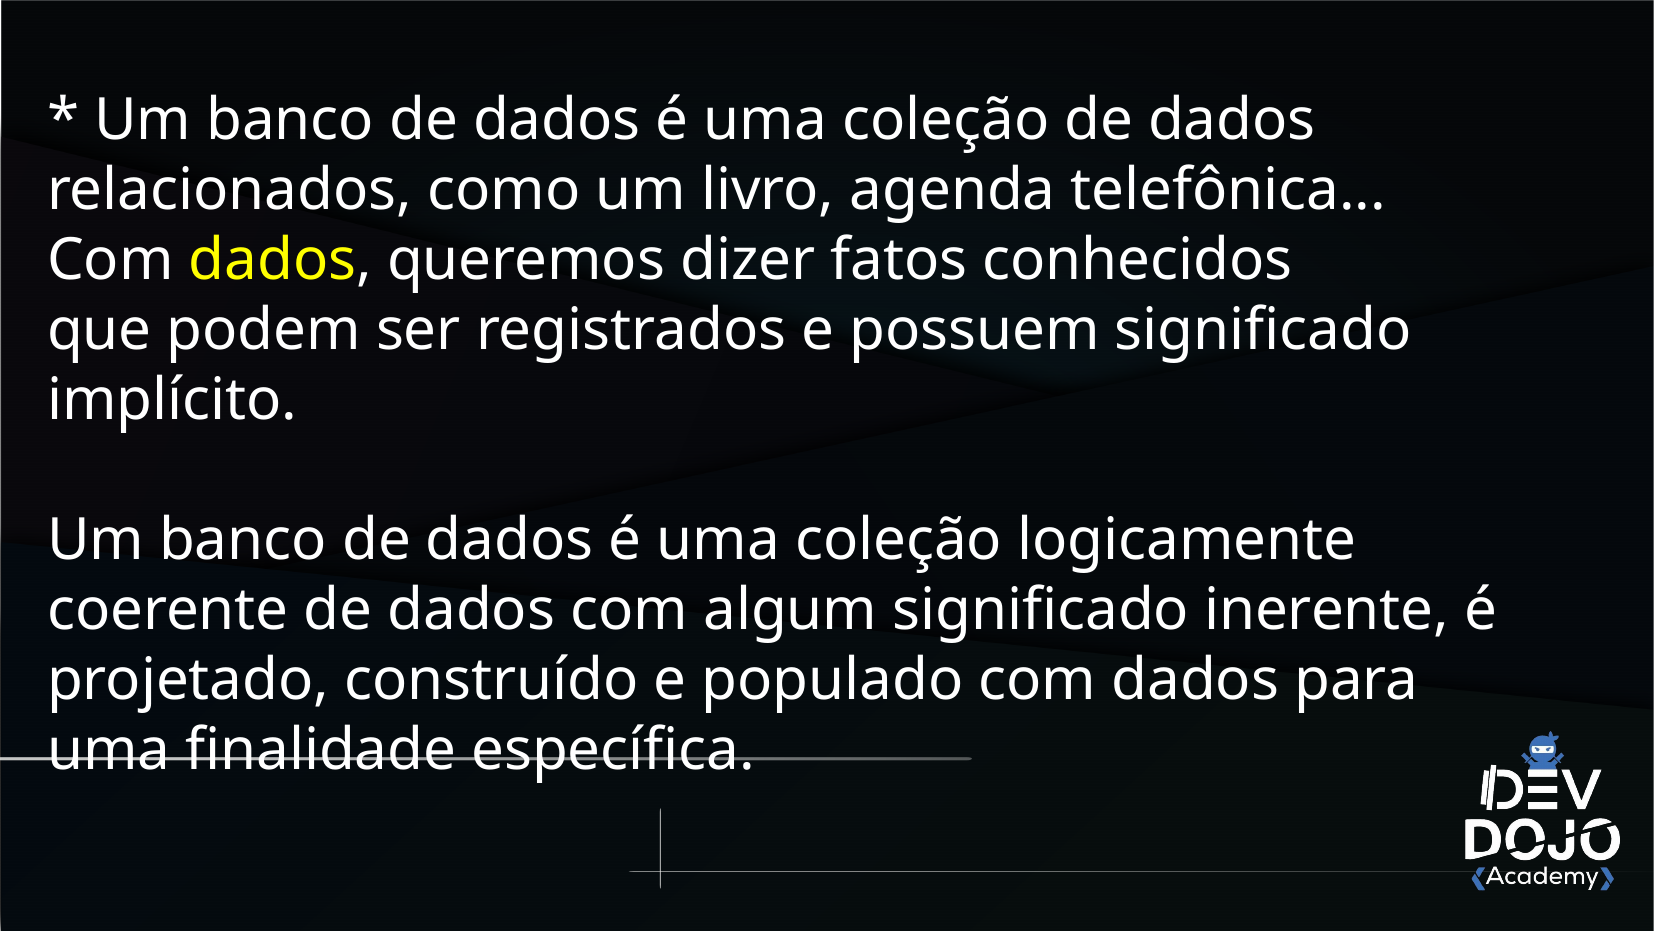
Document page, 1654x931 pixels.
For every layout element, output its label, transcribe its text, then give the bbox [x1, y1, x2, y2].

picture [0, 0, 1654, 931]
text_box * Um banco de dados é uma coleção de dados relacionados, como um livro, agenda telefônica... Com dados, queremos dizer fatos conhecidos que podem ser registrados e possuem significado implícito. Um banco de dados é uma coleção logicamente coerente de dados com algum significado inerente, é projetado, construído e populado com dados para uma finalidade específica. [47, 80, 1524, 781]
